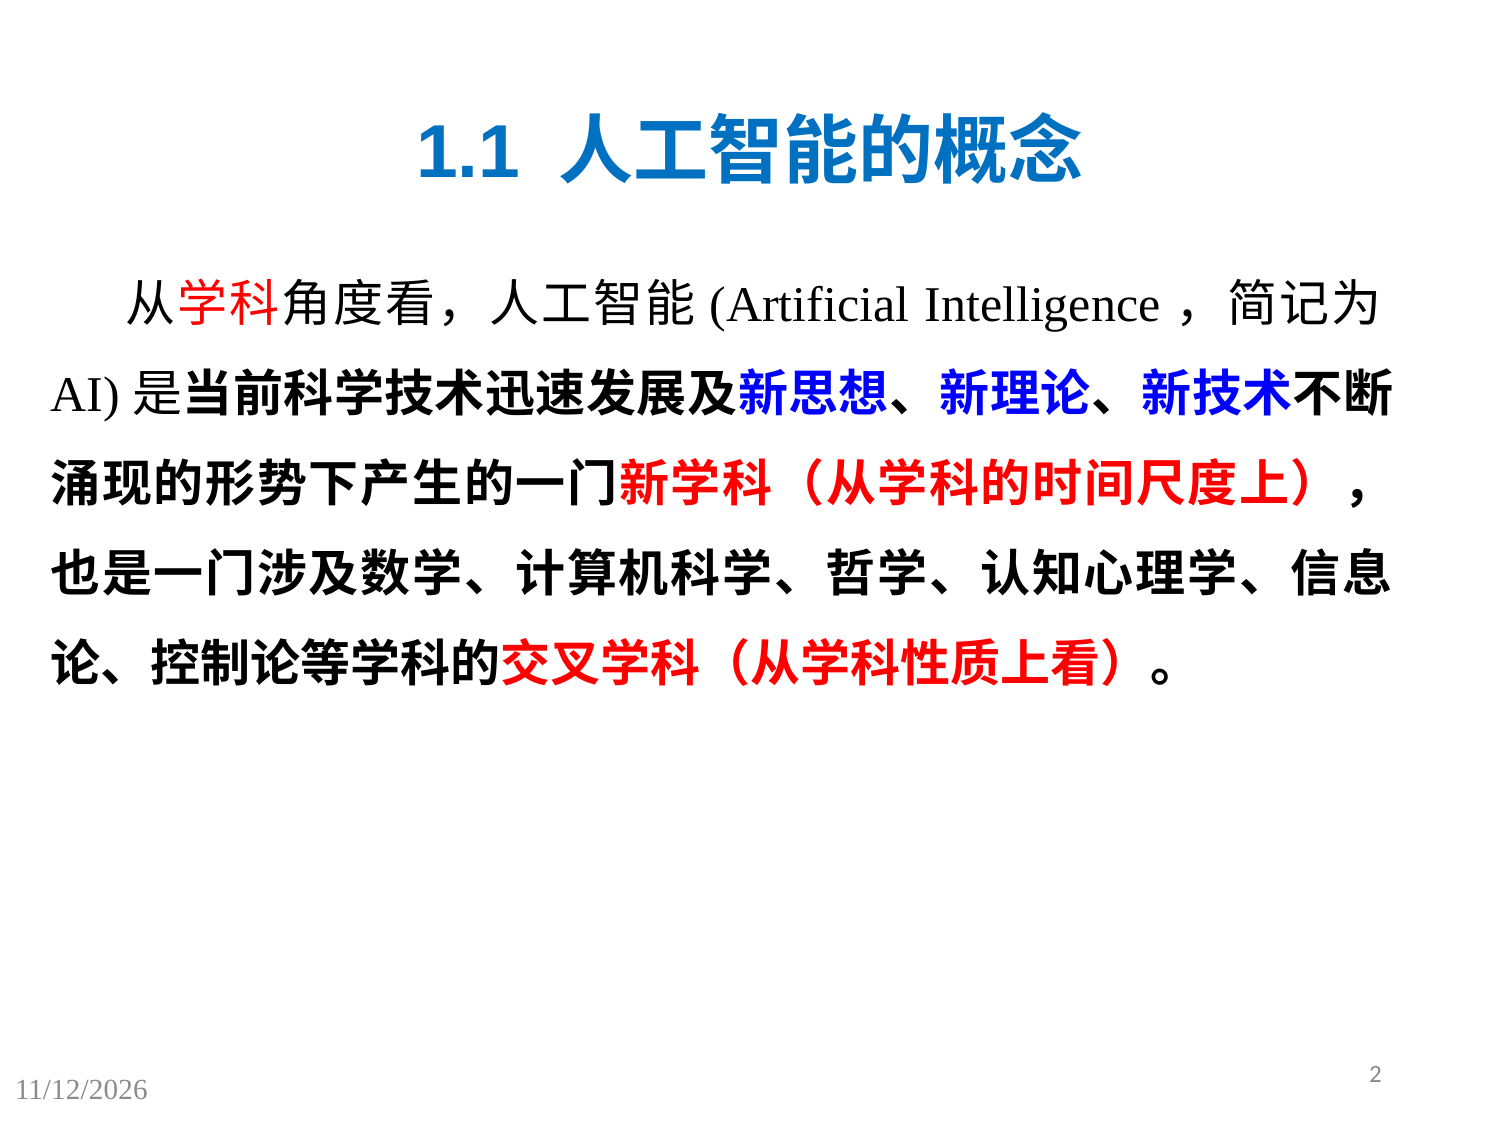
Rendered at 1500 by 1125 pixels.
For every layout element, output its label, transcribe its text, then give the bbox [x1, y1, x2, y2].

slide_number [0, 1050, 313, 1125]
text_box 1.1 人工智能的概念 [0, 95, 1500, 200]
slide_number 2 [1059, 1042, 1397, 1103]
list 从学科角度看，人工智能(Artificial Intelligence，简记为AI)是当前科学技术迅速发展及新思想、新理论、新技术不断涌现的形势下产生的一门新学科（从学科的时间尺度上），也是一门涉及数学、计算机科学、哲学、认知心理学、信息论、控制论等学科的交叉学科（从学科性质上看）。 [35, 233, 1409, 813]
